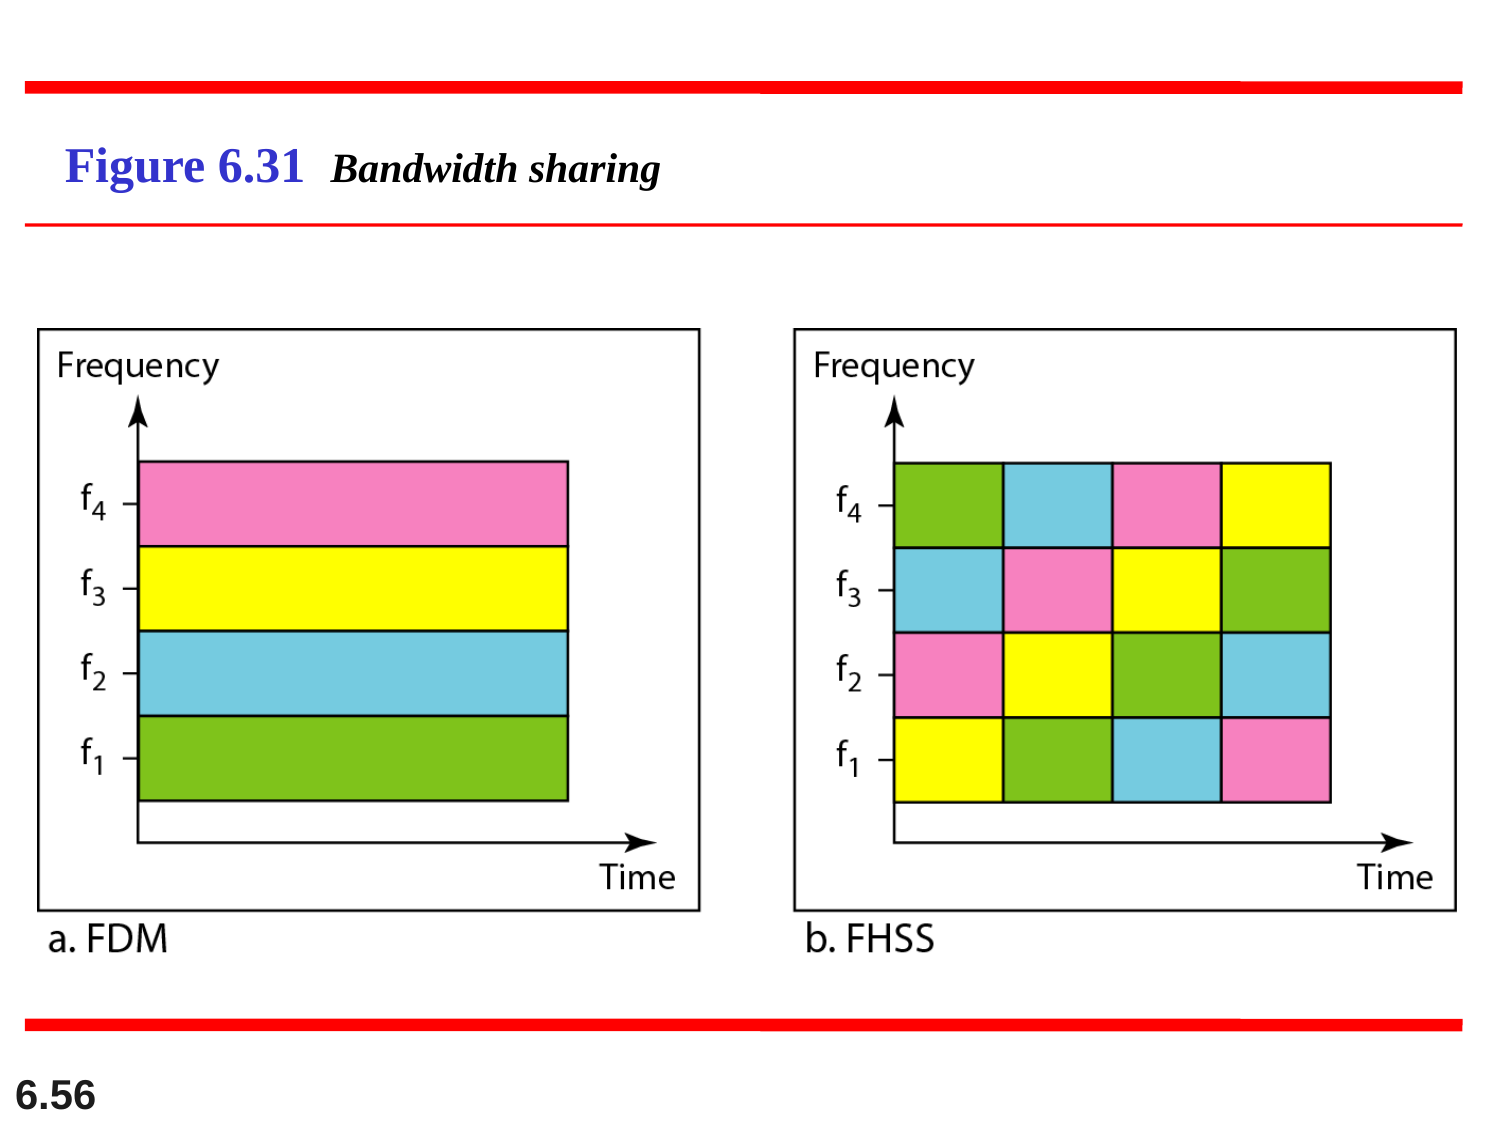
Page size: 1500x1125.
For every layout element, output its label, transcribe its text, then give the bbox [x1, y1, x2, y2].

picture [37, 328, 1458, 963]
slide_number 6.56 [0, 1050, 313, 1125]
text_box Figure 6.31 Bandwidth sharing [50, 124, 677, 200]
